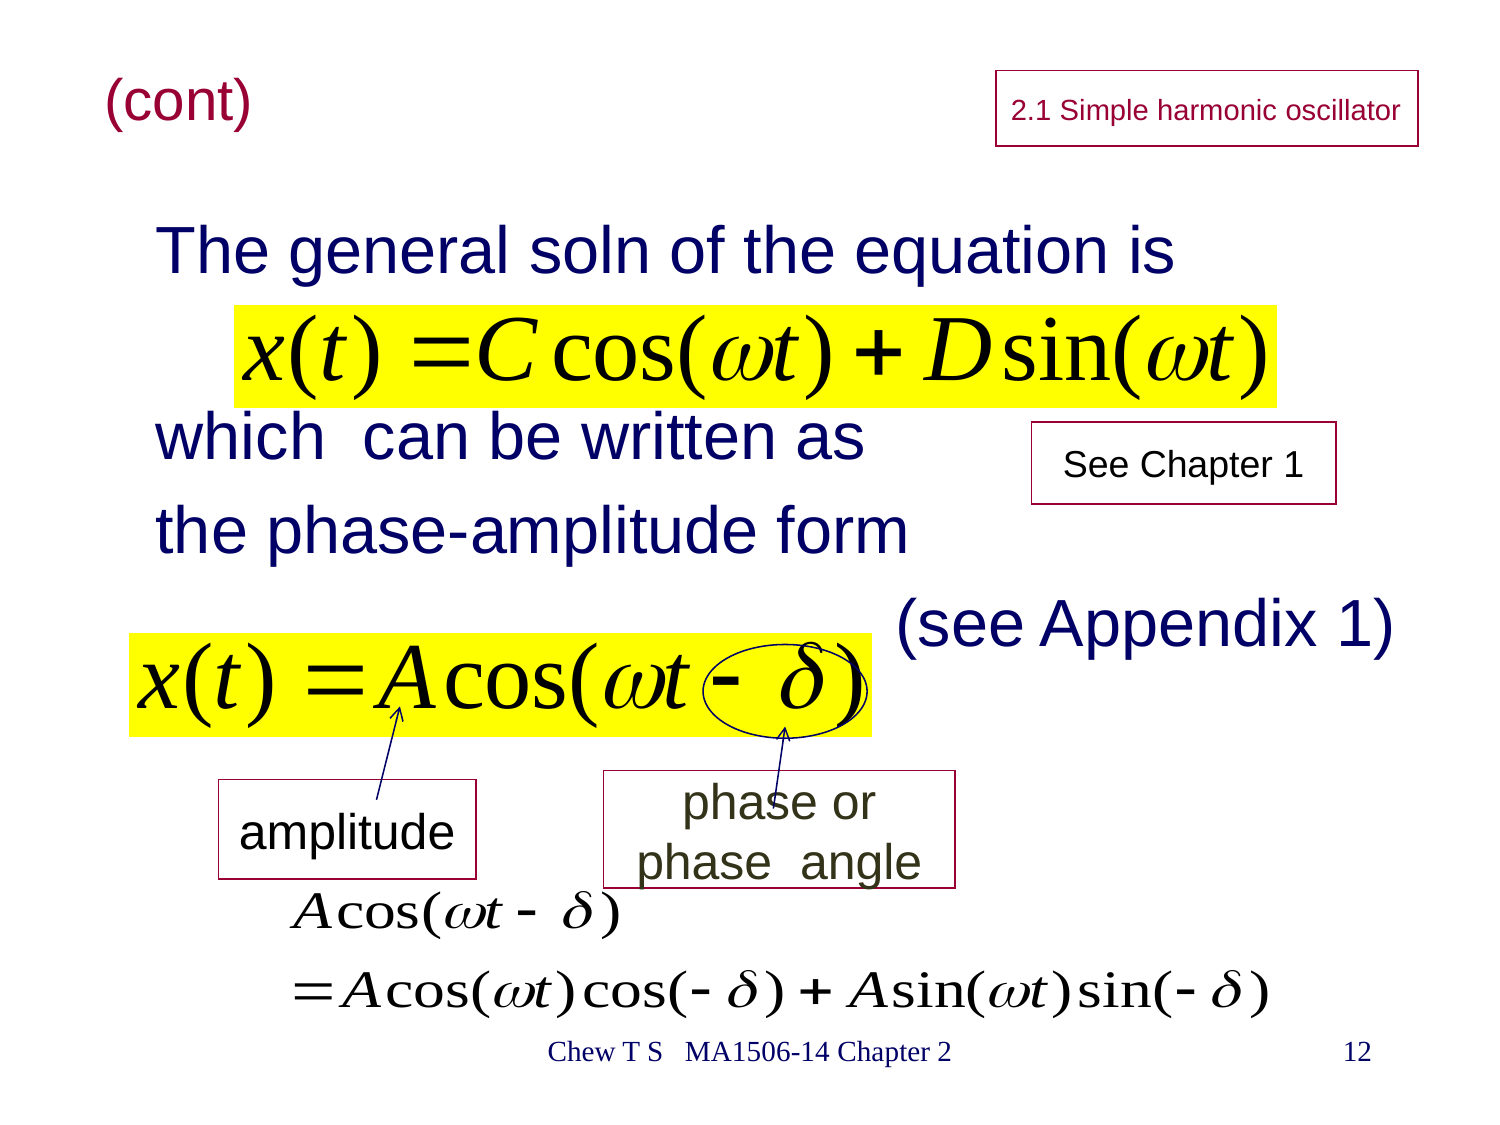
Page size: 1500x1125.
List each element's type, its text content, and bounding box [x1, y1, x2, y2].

slide_number 12 [1074, 1024, 1388, 1101]
list The general soln of the equation is which can be written as the phase-amplitude form (see Appendix 1) [140, 198, 1416, 966]
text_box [284, 887, 1274, 1024]
text_box (cont) [89, 54, 269, 140]
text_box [376, 706, 401, 801]
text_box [234, 304, 1277, 409]
text_box phase or phase angle [603, 770, 956, 886]
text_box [128, 632, 873, 737]
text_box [738, 761, 821, 774]
text_box amplitude [218, 779, 477, 879]
text_box See Chapter 1 [1031, 421, 1336, 504]
text_box 2.1 Simple harmonic oscillator [996, 70, 1418, 147]
footer Chew T S MA1506-14 Chapter 2 [512, 1032, 988, 1101]
